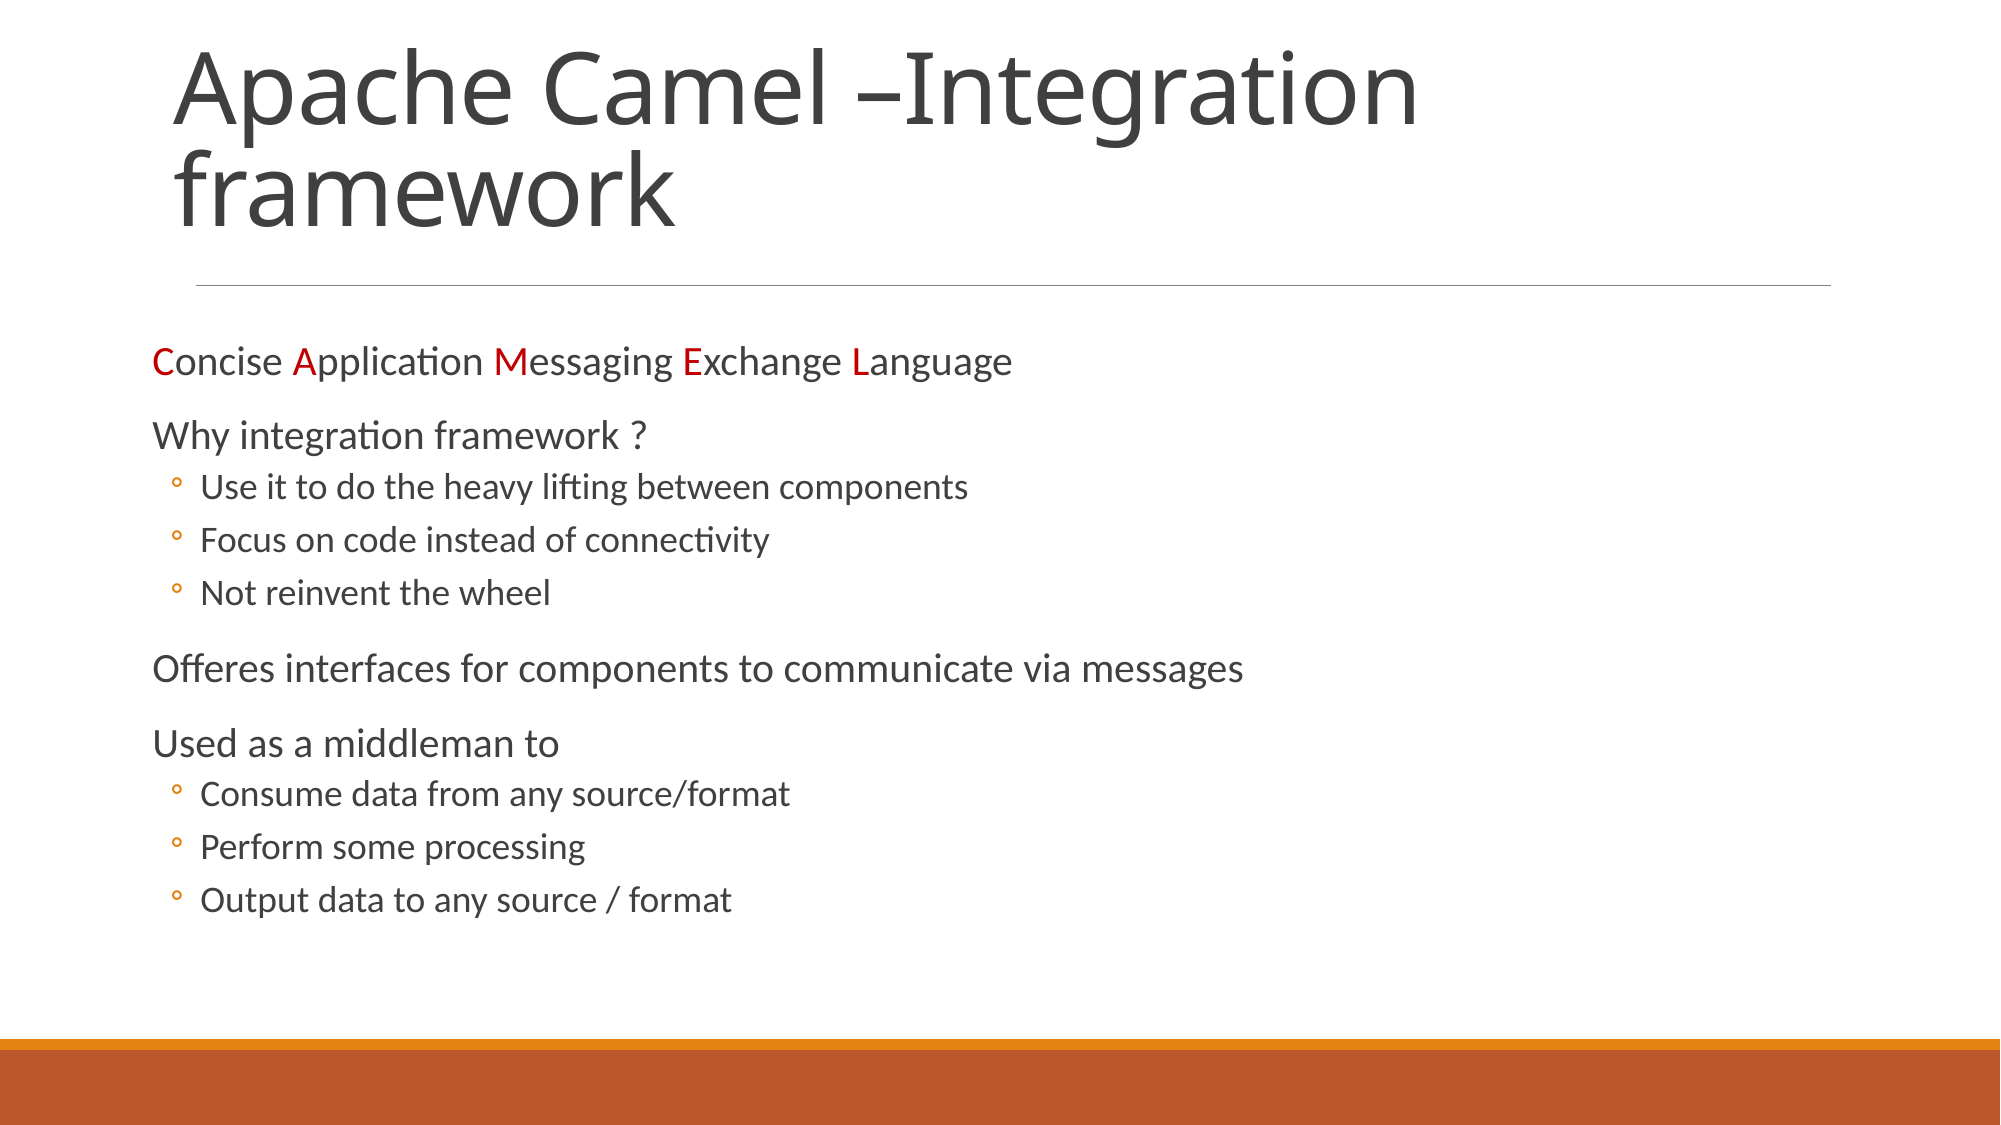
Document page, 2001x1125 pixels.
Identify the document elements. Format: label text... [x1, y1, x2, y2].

title Apache Camel –Integration framework [158, 128, 1884, 254]
list Concise Application Messaging Exchange Language Why integration framework ? Use it to do the heavy lifting between components Focus on code instead of connectivity Not reinvent the wheel Offeres interfaces for components to communicate via messages Used as a middleman to Consume data from any source/format Perform some processing Output data to any source / format [137, 332, 1863, 1014]
